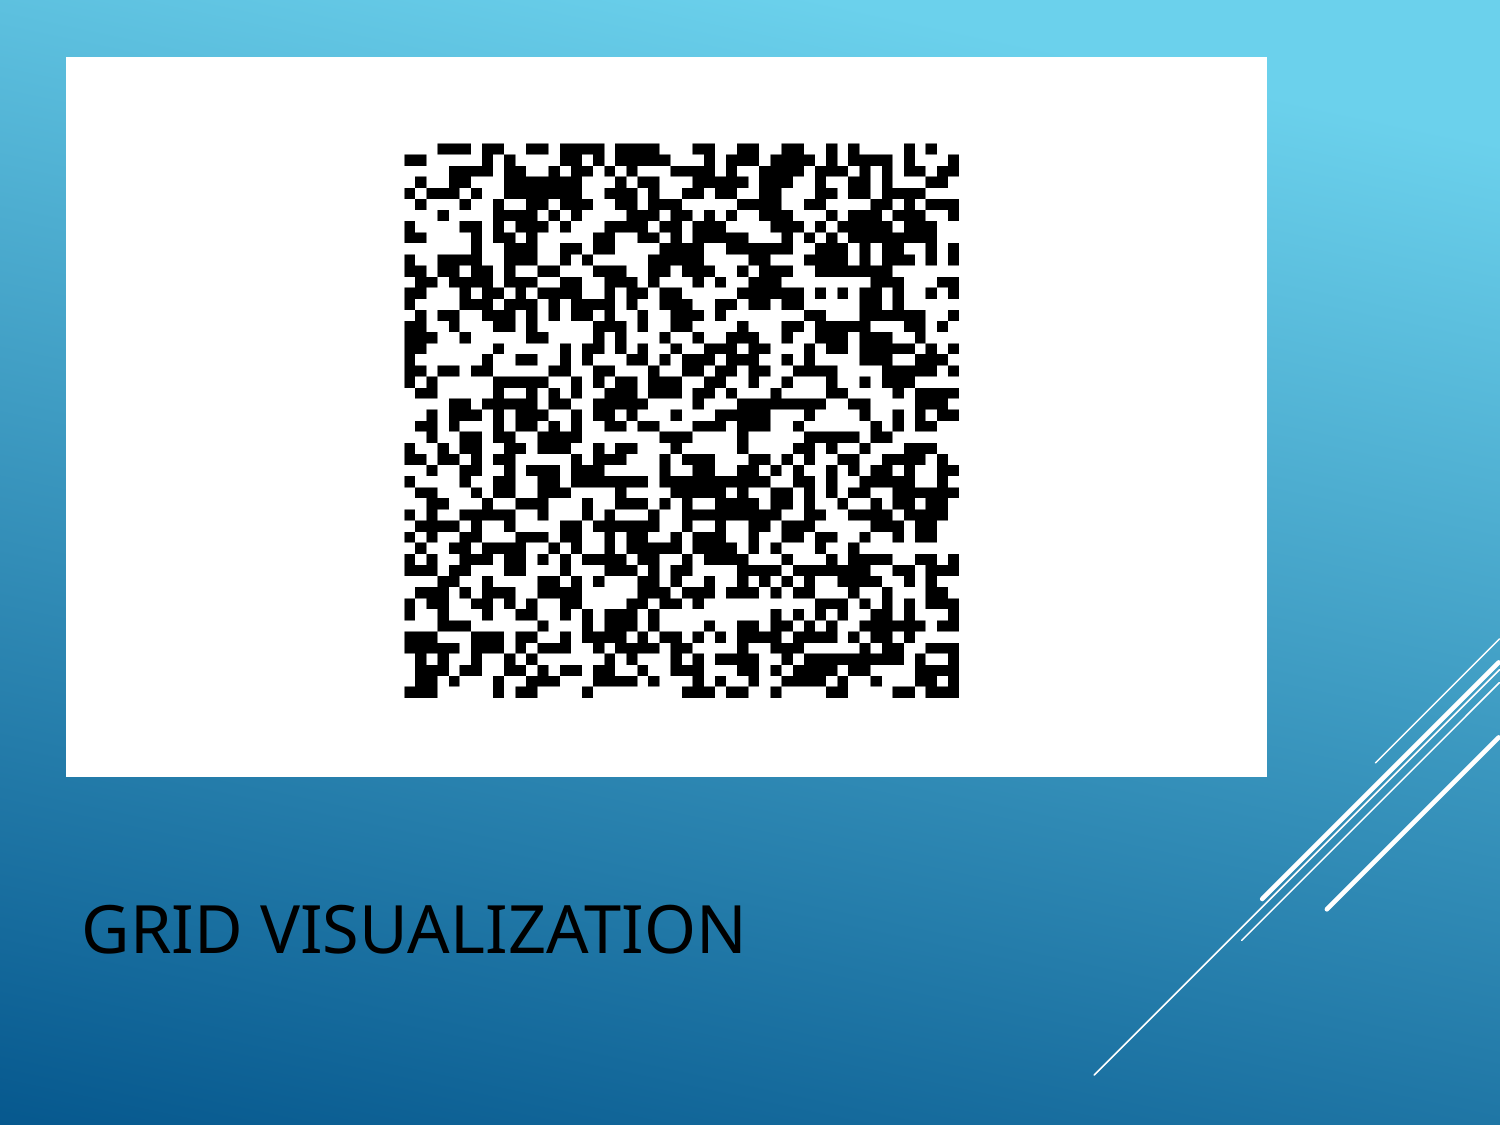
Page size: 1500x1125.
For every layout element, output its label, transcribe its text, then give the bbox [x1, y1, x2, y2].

title Grid Visualization [66, 802, 1142, 1053]
picture [66, 56, 1267, 778]
